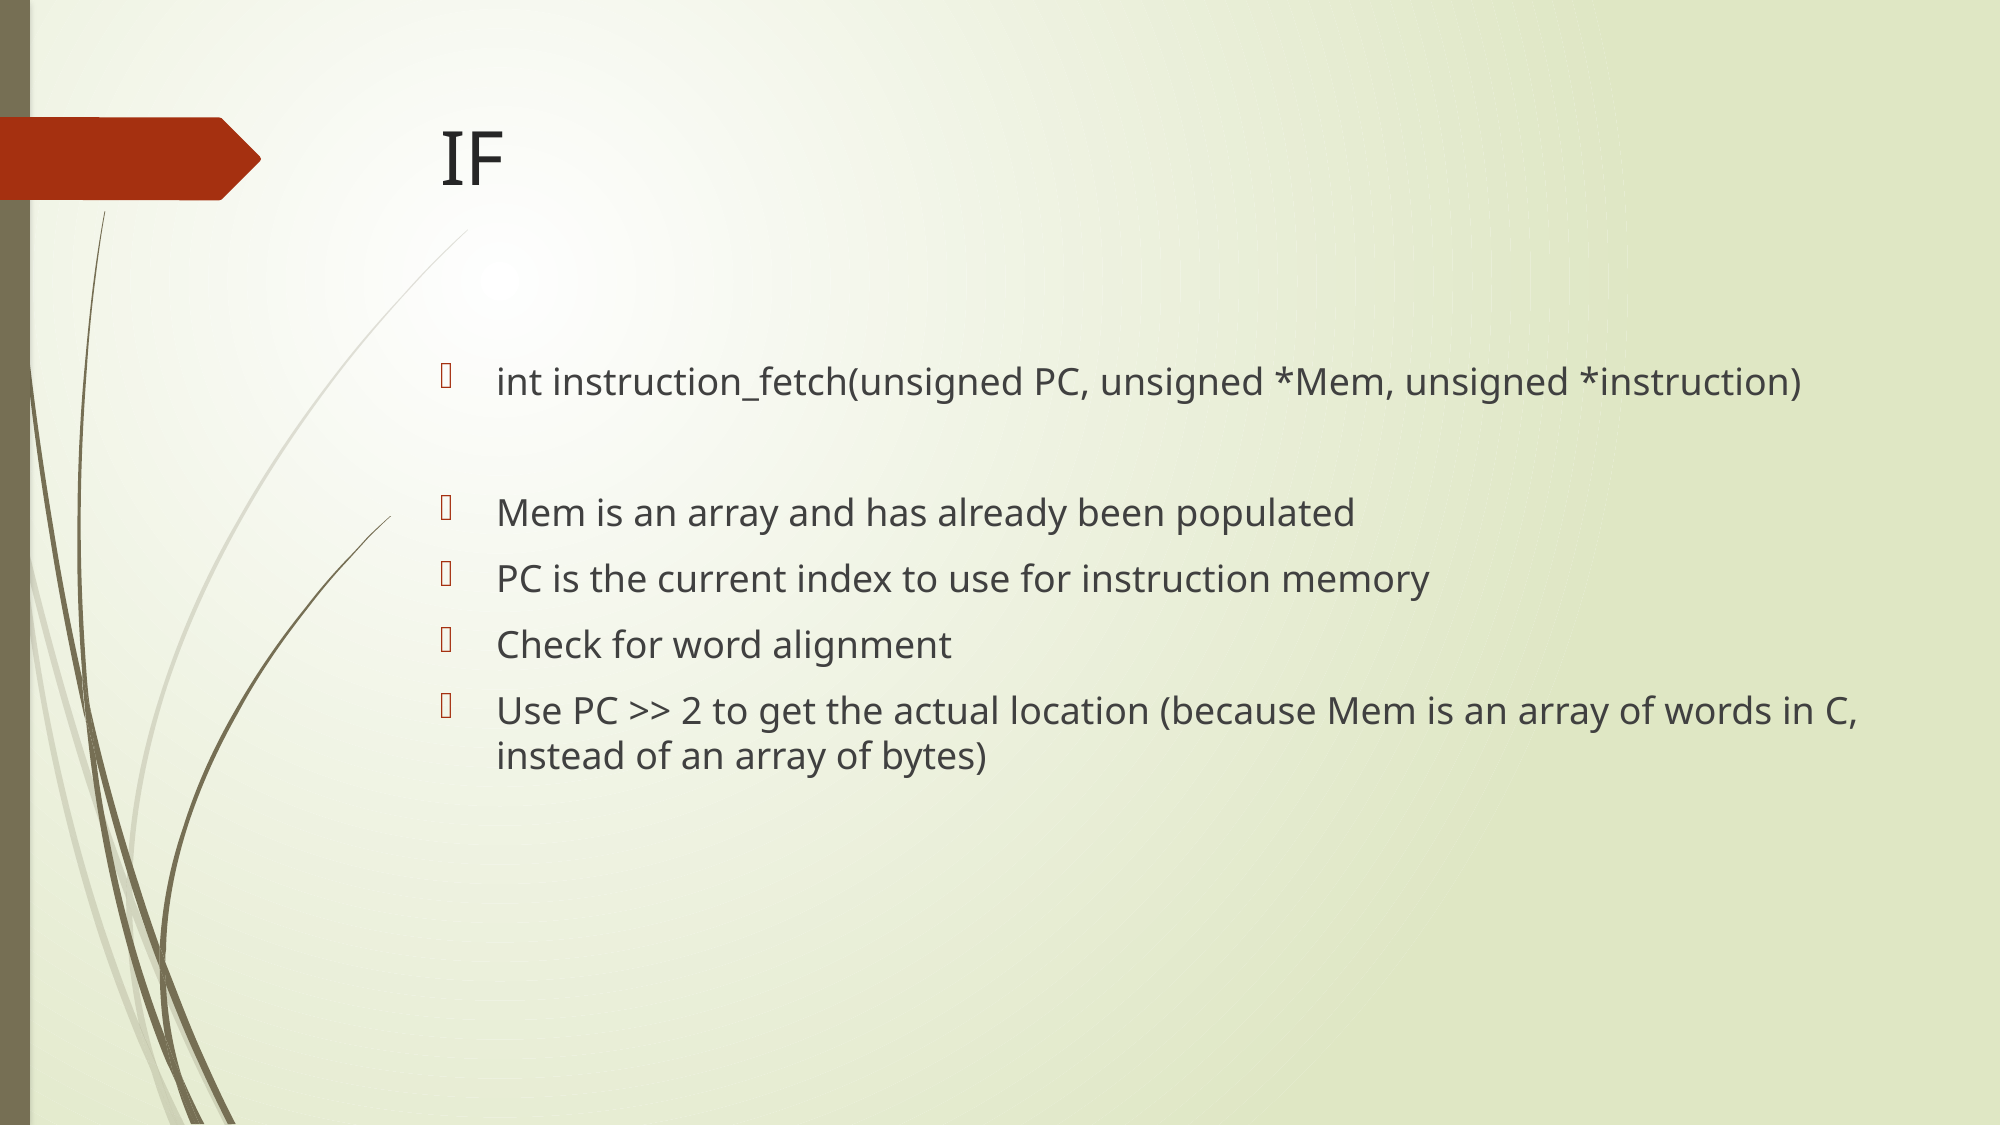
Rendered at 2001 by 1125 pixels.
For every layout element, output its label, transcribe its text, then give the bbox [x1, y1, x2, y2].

list int instruction_fetch(unsigned PC, unsigned *Mem, unsigned *instruction) Mem is an array and has already been populated PC is the current index to use for instruction memory Check for word alignment Use PC >> 2 to get the actual location (because Mem is an array of words in C, instead of an array of bytes) [424, 350, 1888, 970]
title IF [425, 102, 1888, 313]
